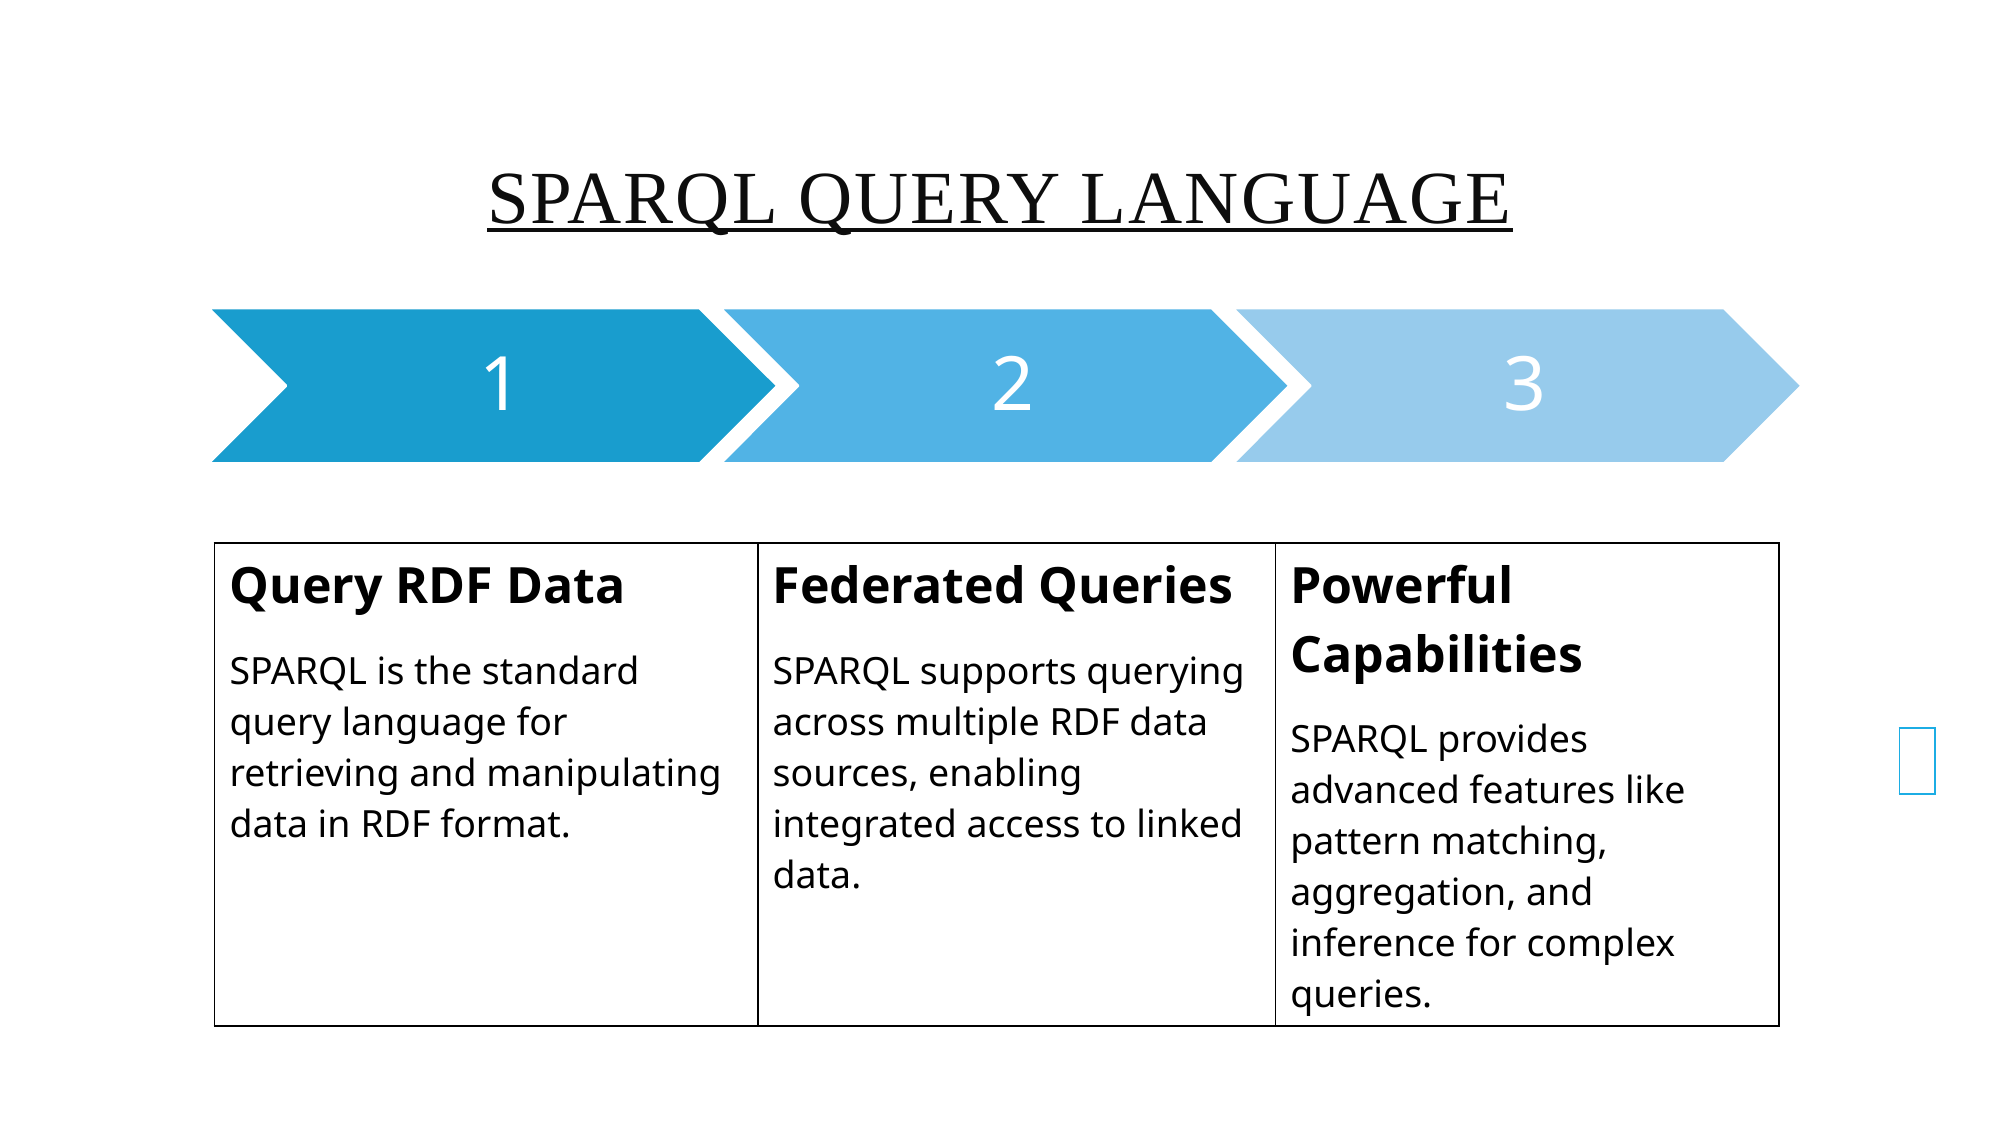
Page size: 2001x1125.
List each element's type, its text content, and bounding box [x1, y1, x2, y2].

title SPARQL Query Language [202, 79, 1798, 308]
table_header [1900, 729, 1934, 793]
table_header Powerful Capabilities SPARQL provides advanced features like pattern matching, aggregation, and inference for complex queries. [1276, 544, 1778, 1025]
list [207, 307, 1803, 464]
table_header Query RDF Data SPARQL is the standard query language for retrieving and manipulating data in RDF format. [215, 544, 757, 1025]
table_header Federated Queries SPARQL supports querying across multiple RDF data sources, enabling integrated access to linked data. [759, 544, 1275, 1025]
